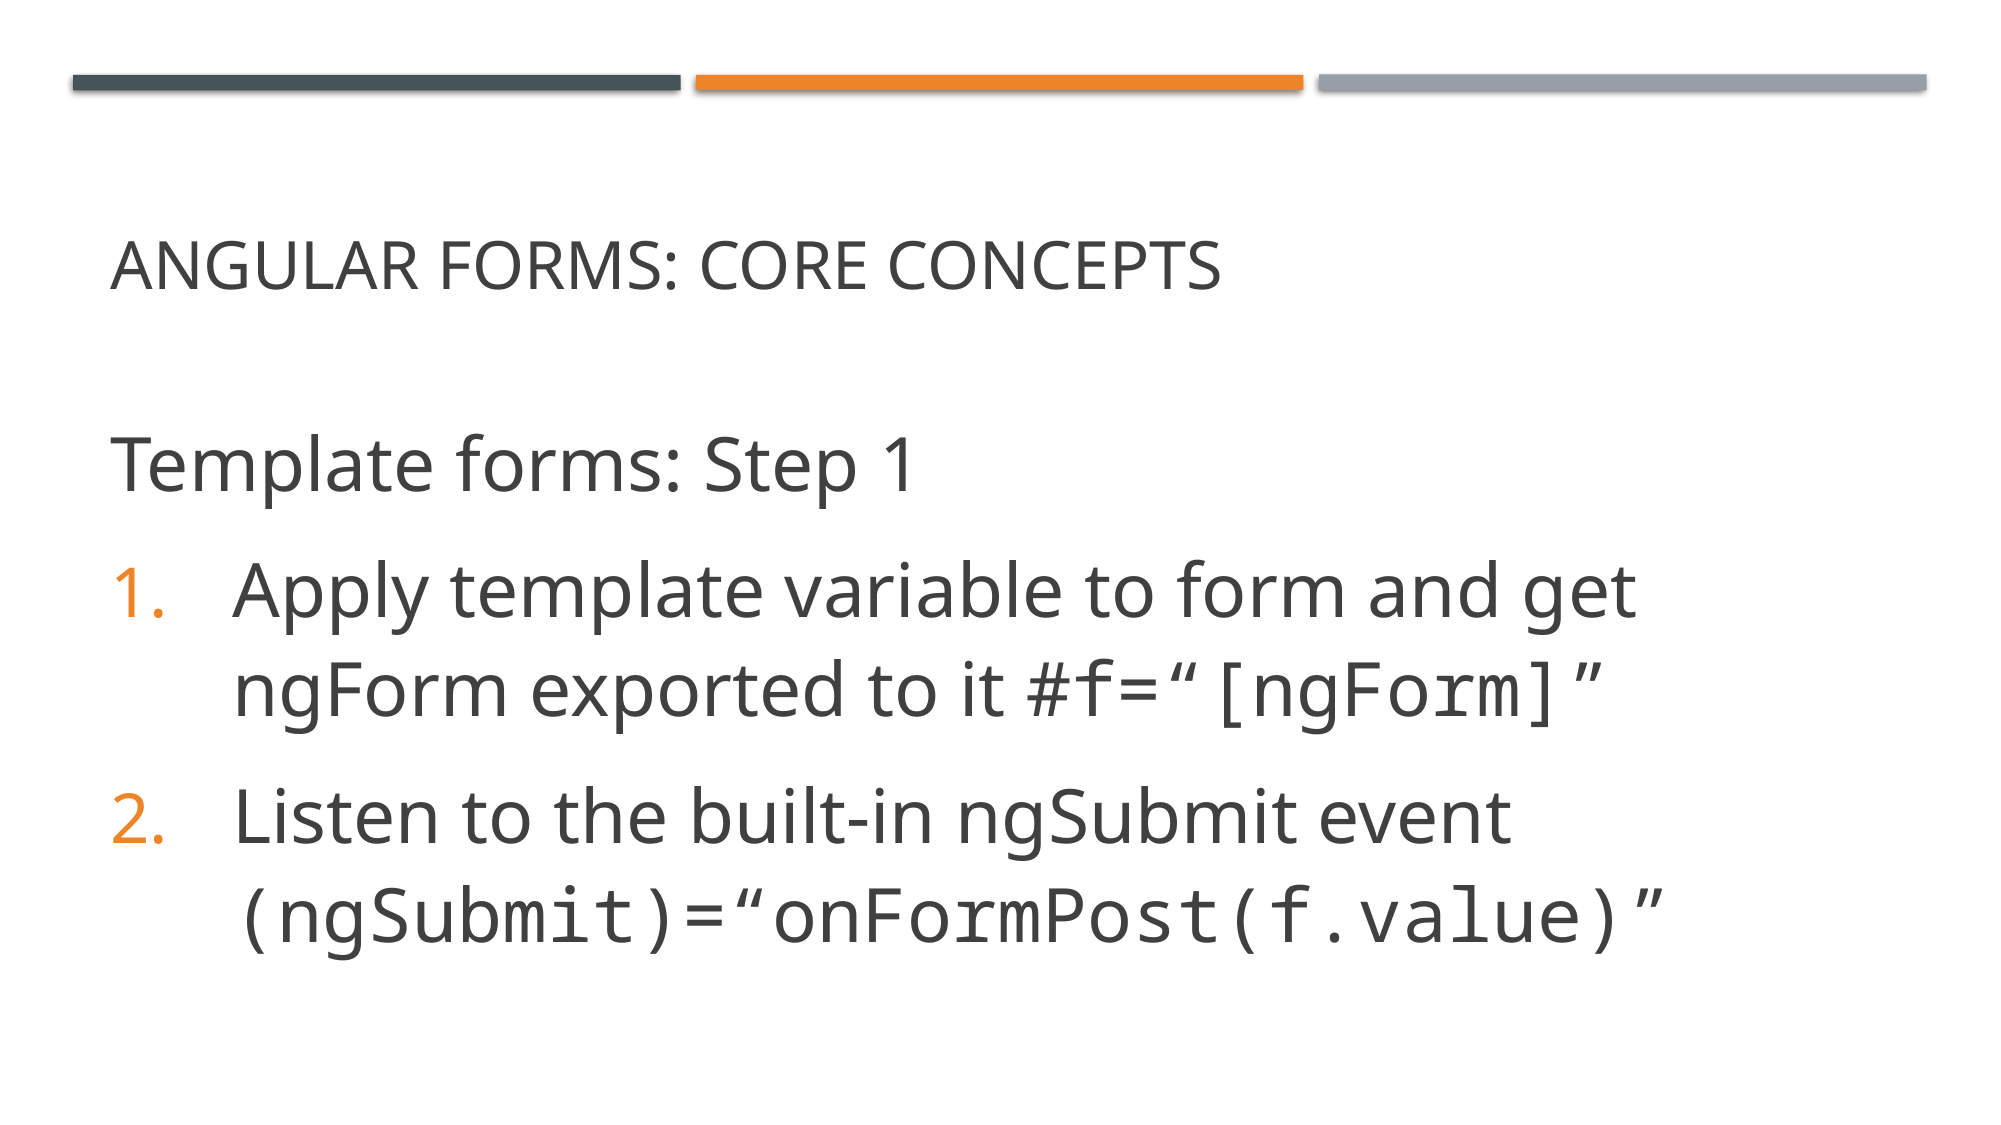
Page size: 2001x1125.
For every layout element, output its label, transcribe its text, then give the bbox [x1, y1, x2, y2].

list Template forms: Step 1 Apply template variable to form and get ngForm exported to it #f=“[ngForm]” Listen to the built-in ngSubmit event (ngSubmit)=“onFormPost(f.value)” [95, 383, 1905, 981]
title Angular Forms: Core Concepts [95, 115, 1905, 311]
